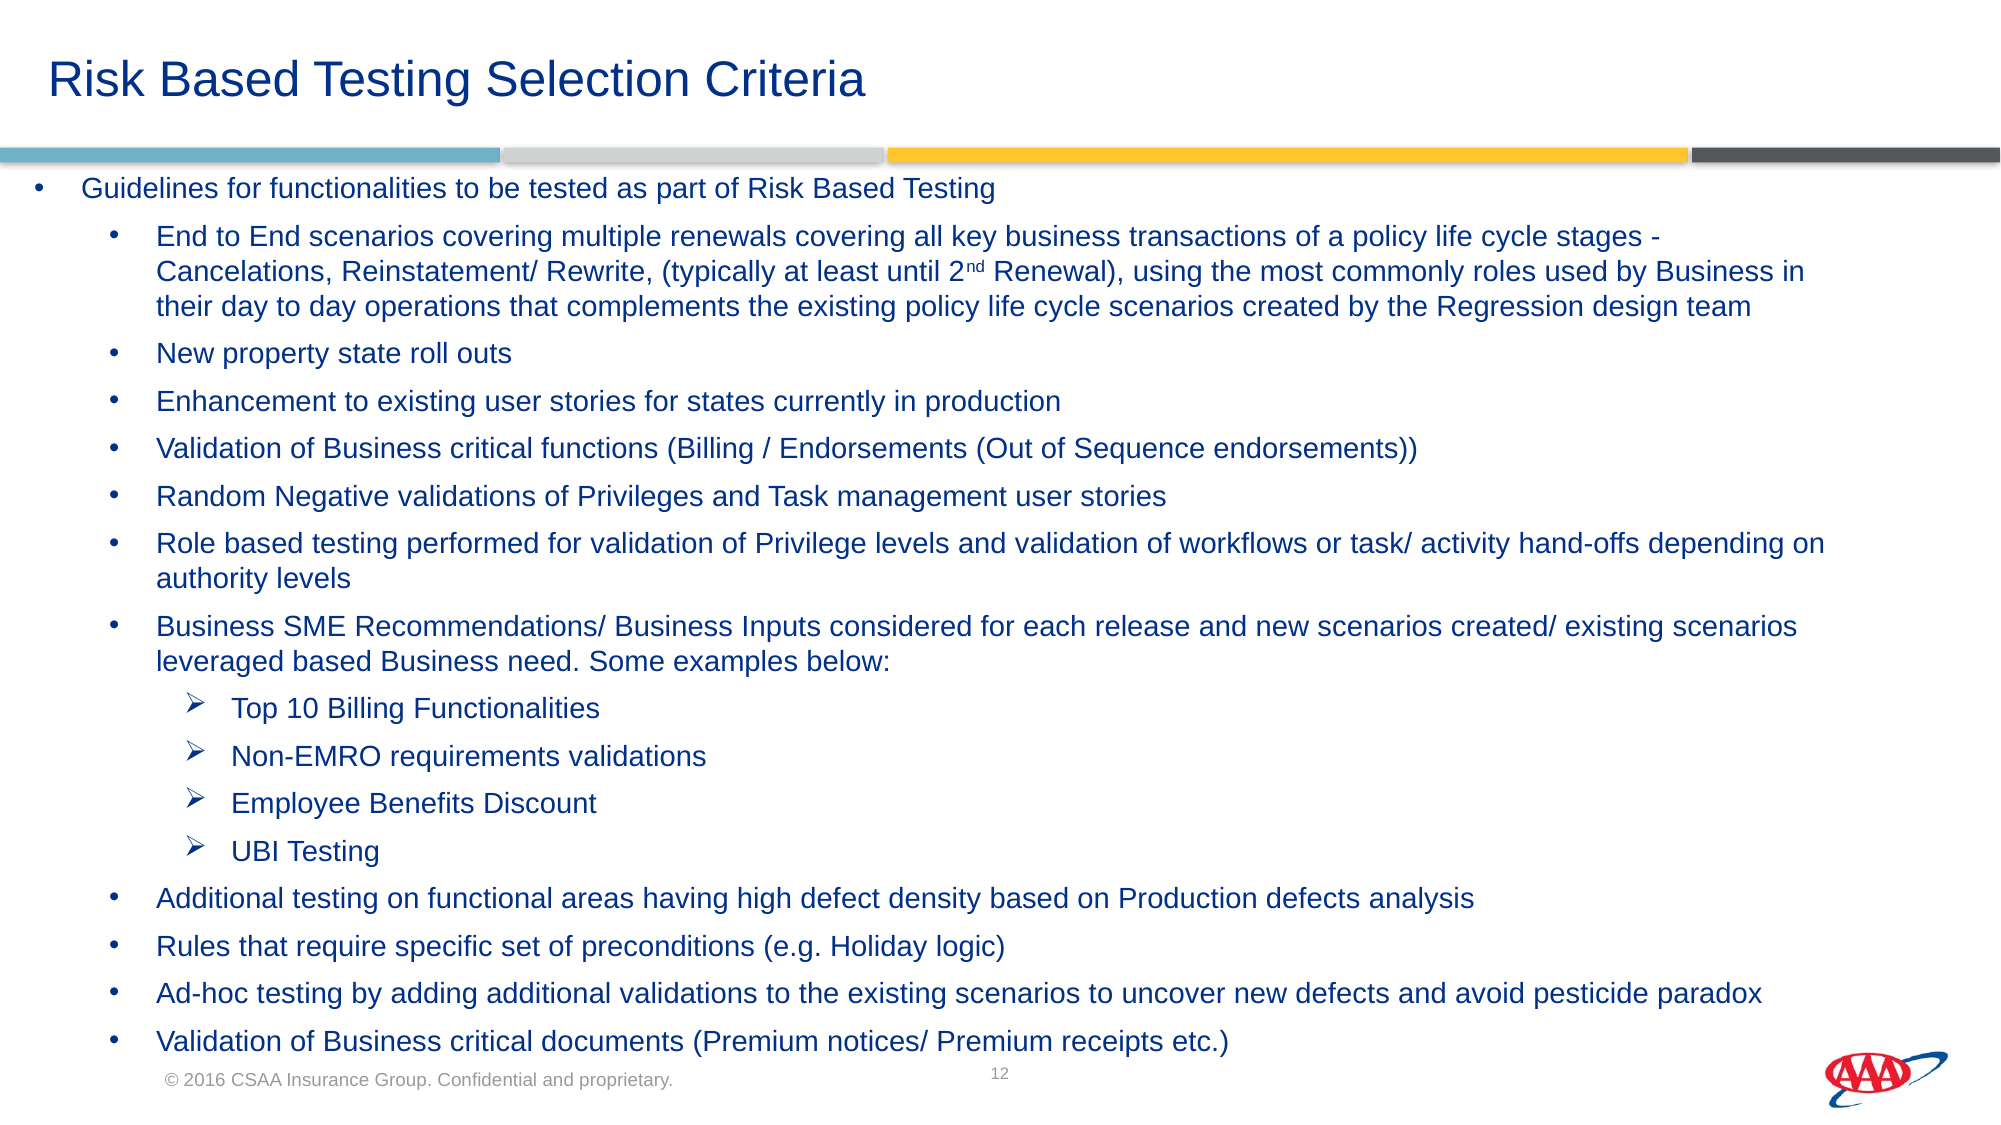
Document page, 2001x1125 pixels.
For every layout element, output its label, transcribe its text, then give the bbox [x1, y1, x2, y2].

title Risk Based Testing Selection Criteria [47, 52, 1428, 110]
text_box Guidelines for functionalities to be tested as part of Risk Based Testing End to End scenarios covering multiple renewals covering all key business transactions of a policy life cycle stages - Cancelations, Reinstatement/ Rewrite, (typically at least until 2nd Renewal), using the most commonly roles used by Business in their day to day operations that complements the existing policy life cycle scenarios created by the Regression design team New property state roll outs Enhancement to existing user stories for states currently in production Validation of Business critical functions (Billing / Endorsements (Out of Sequence endorsements)) Random Negative validations of Privileges and Task management user stories Role based testing performed for validation of Privilege levels and validation of workflows or task/ activity hand-offs depending on authority levels Business SME Recommendations/ Business Inputs considered for each release and new scenarios created/ existing scenarios leveraged based Business need. Some examples below: Top 10 Billing Functionalities Non-EMRO requirements validations Employee Benefits Discount UBI Testing Additional testing on functional areas having high defect density based on Production defects analysis Rules that require specific set of preconditions (e.g. Holiday logic) Ad-hoc testing by adding additional validations to the existing scenarios to uncover new defects and avoid pesticide paradox Validation of Business critical documents (Premium notices/ Premium receipts etc.) [19, 155, 1853, 874]
picture [1822, 1049, 1950, 1110]
